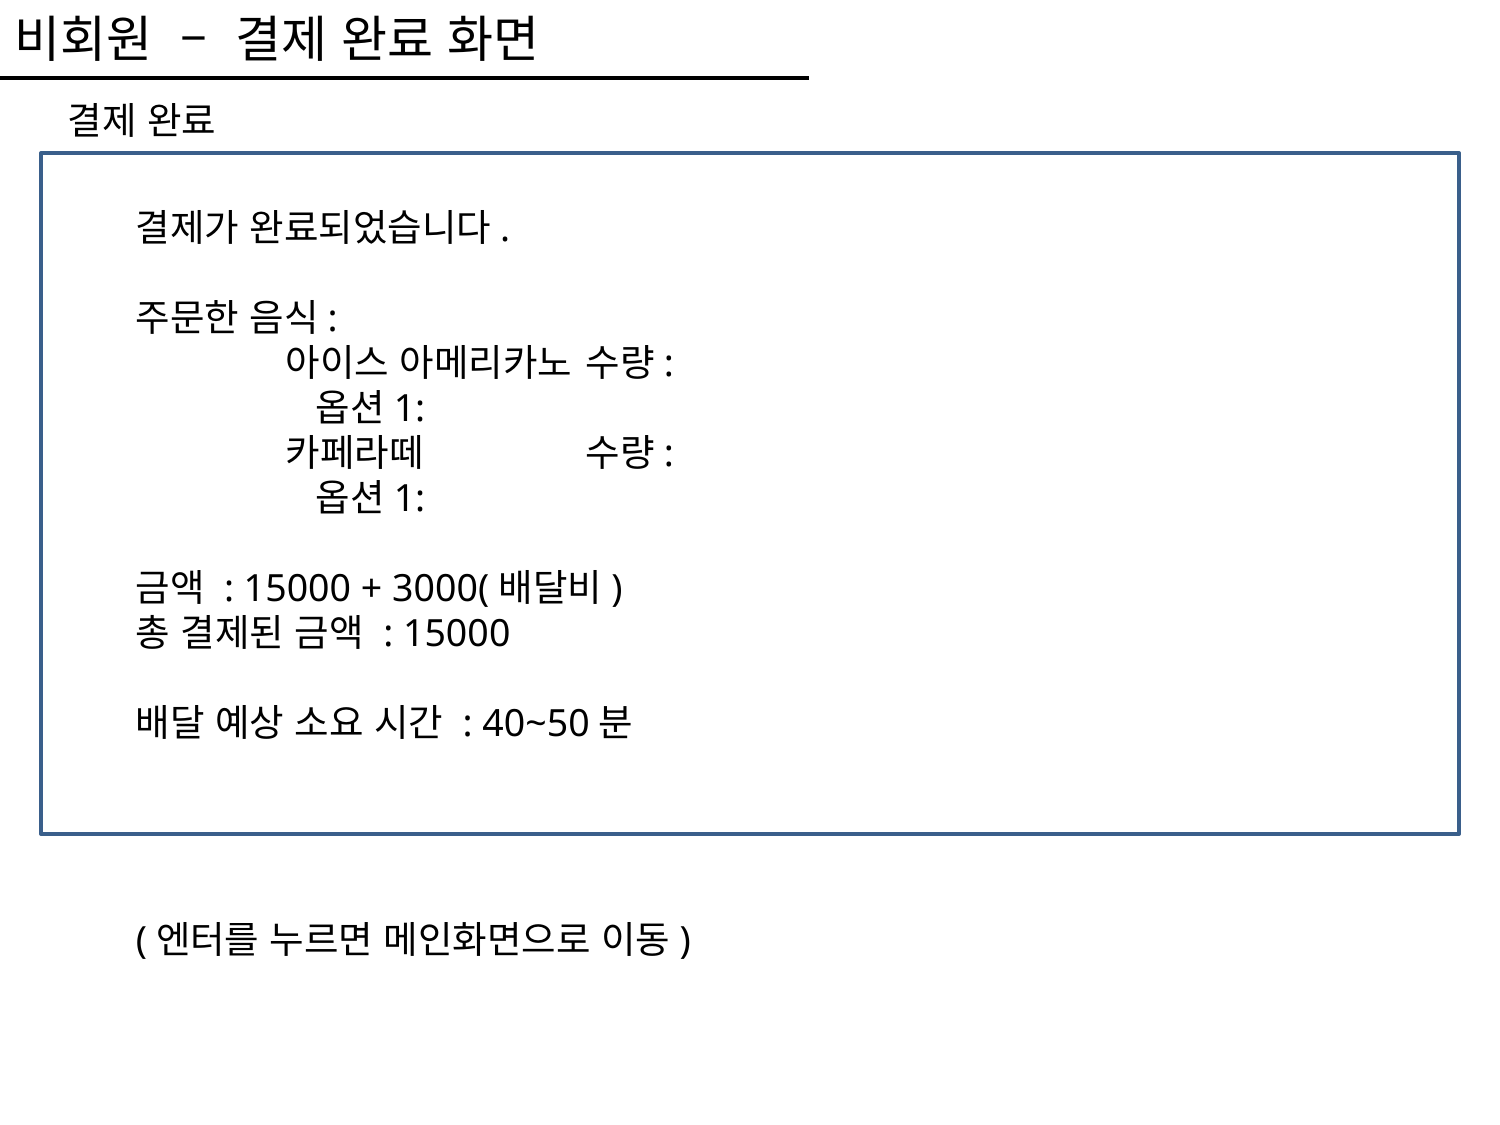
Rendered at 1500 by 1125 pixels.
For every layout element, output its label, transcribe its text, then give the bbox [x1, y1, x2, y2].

text_box (엔터를 누르면 메인화면으로 이동) [121, 908, 1090, 969]
text_box [39, 151, 1461, 836]
text_box 결제 완료 [53, 89, 479, 150]
text_box 비회원 – 결제 완료 화면 [0, 0, 1105, 75]
